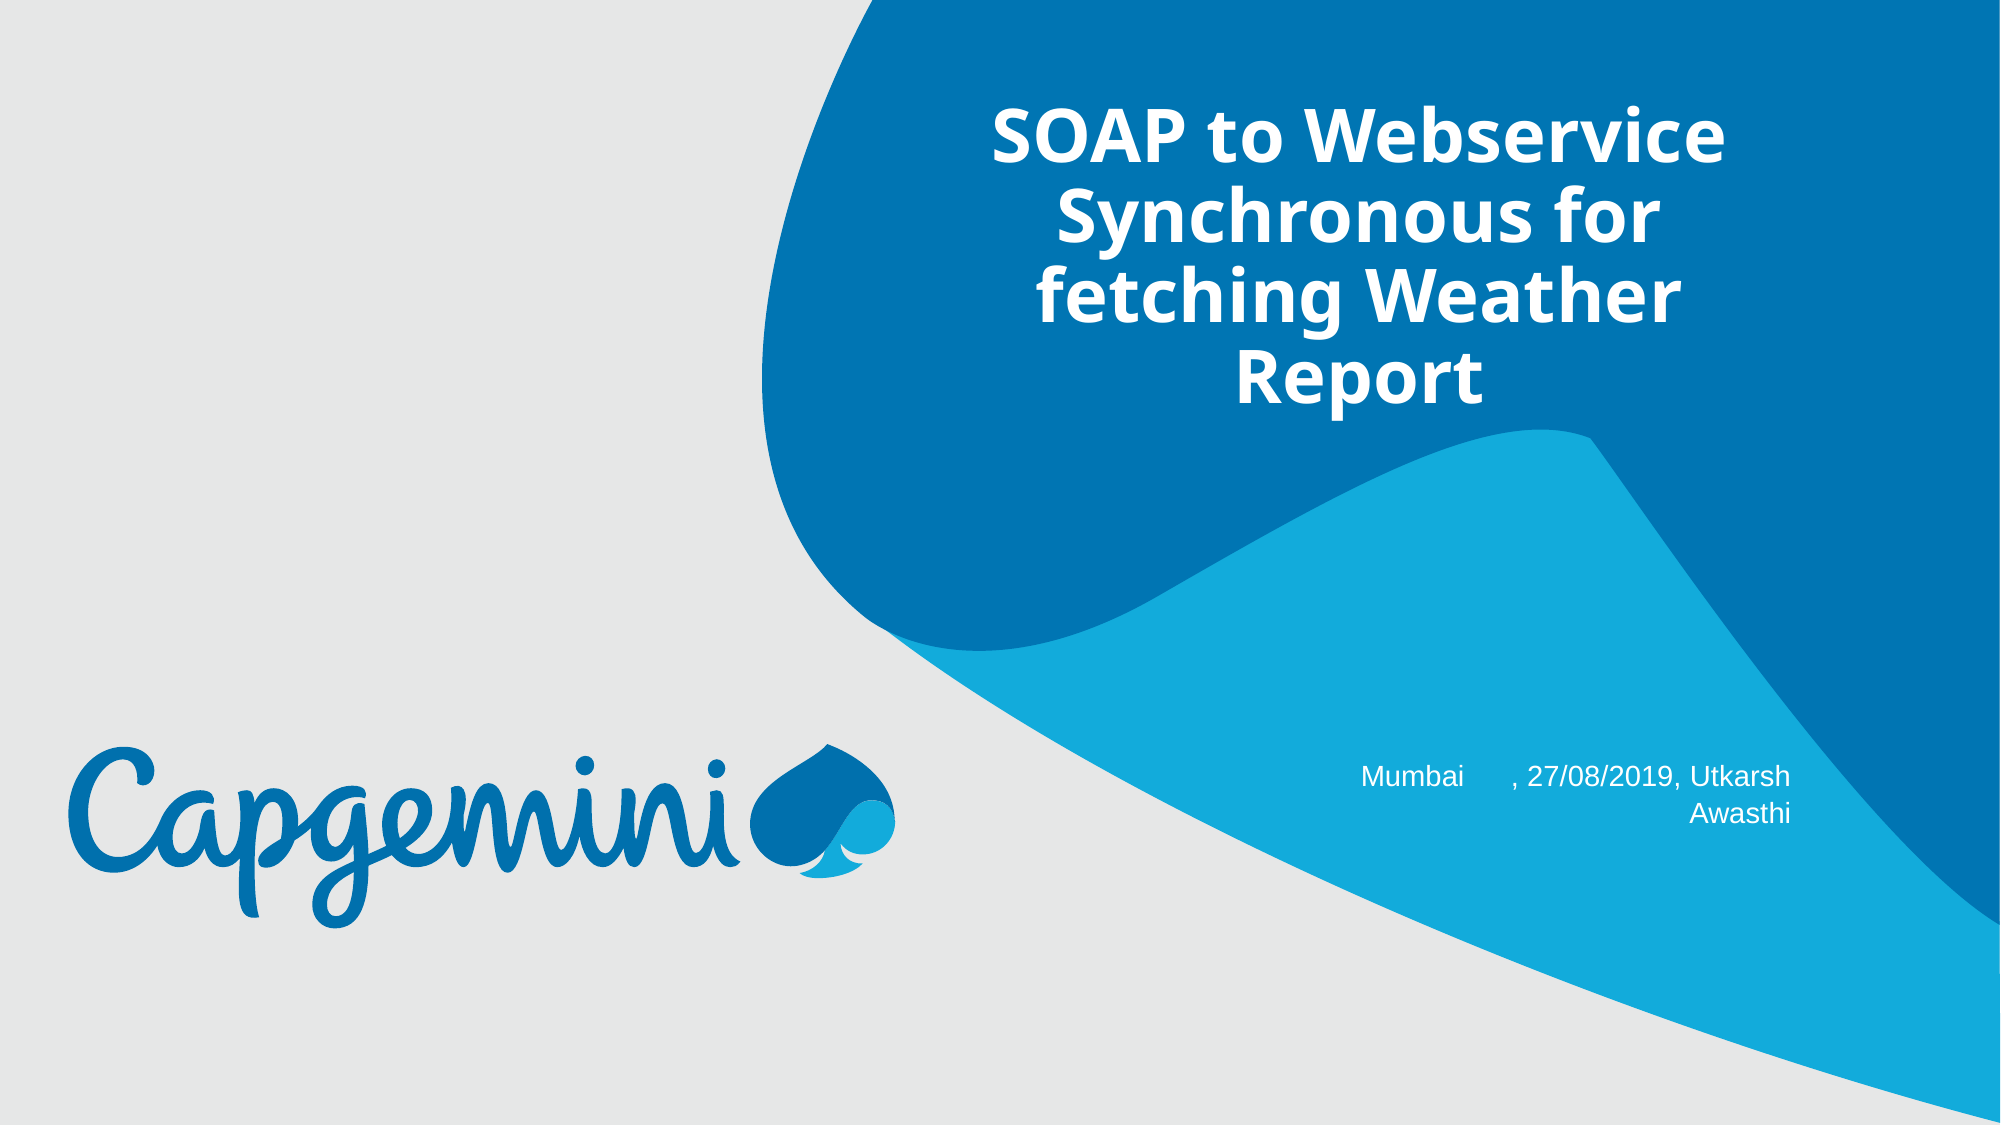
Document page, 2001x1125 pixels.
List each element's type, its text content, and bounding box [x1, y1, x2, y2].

subtitle Mumbai , 27/08/2019, Utkarsh Awasthi [1283, 754, 1792, 867]
list SOAP to Webservice Synchronous for fetching Weather Report [917, 90, 1802, 428]
